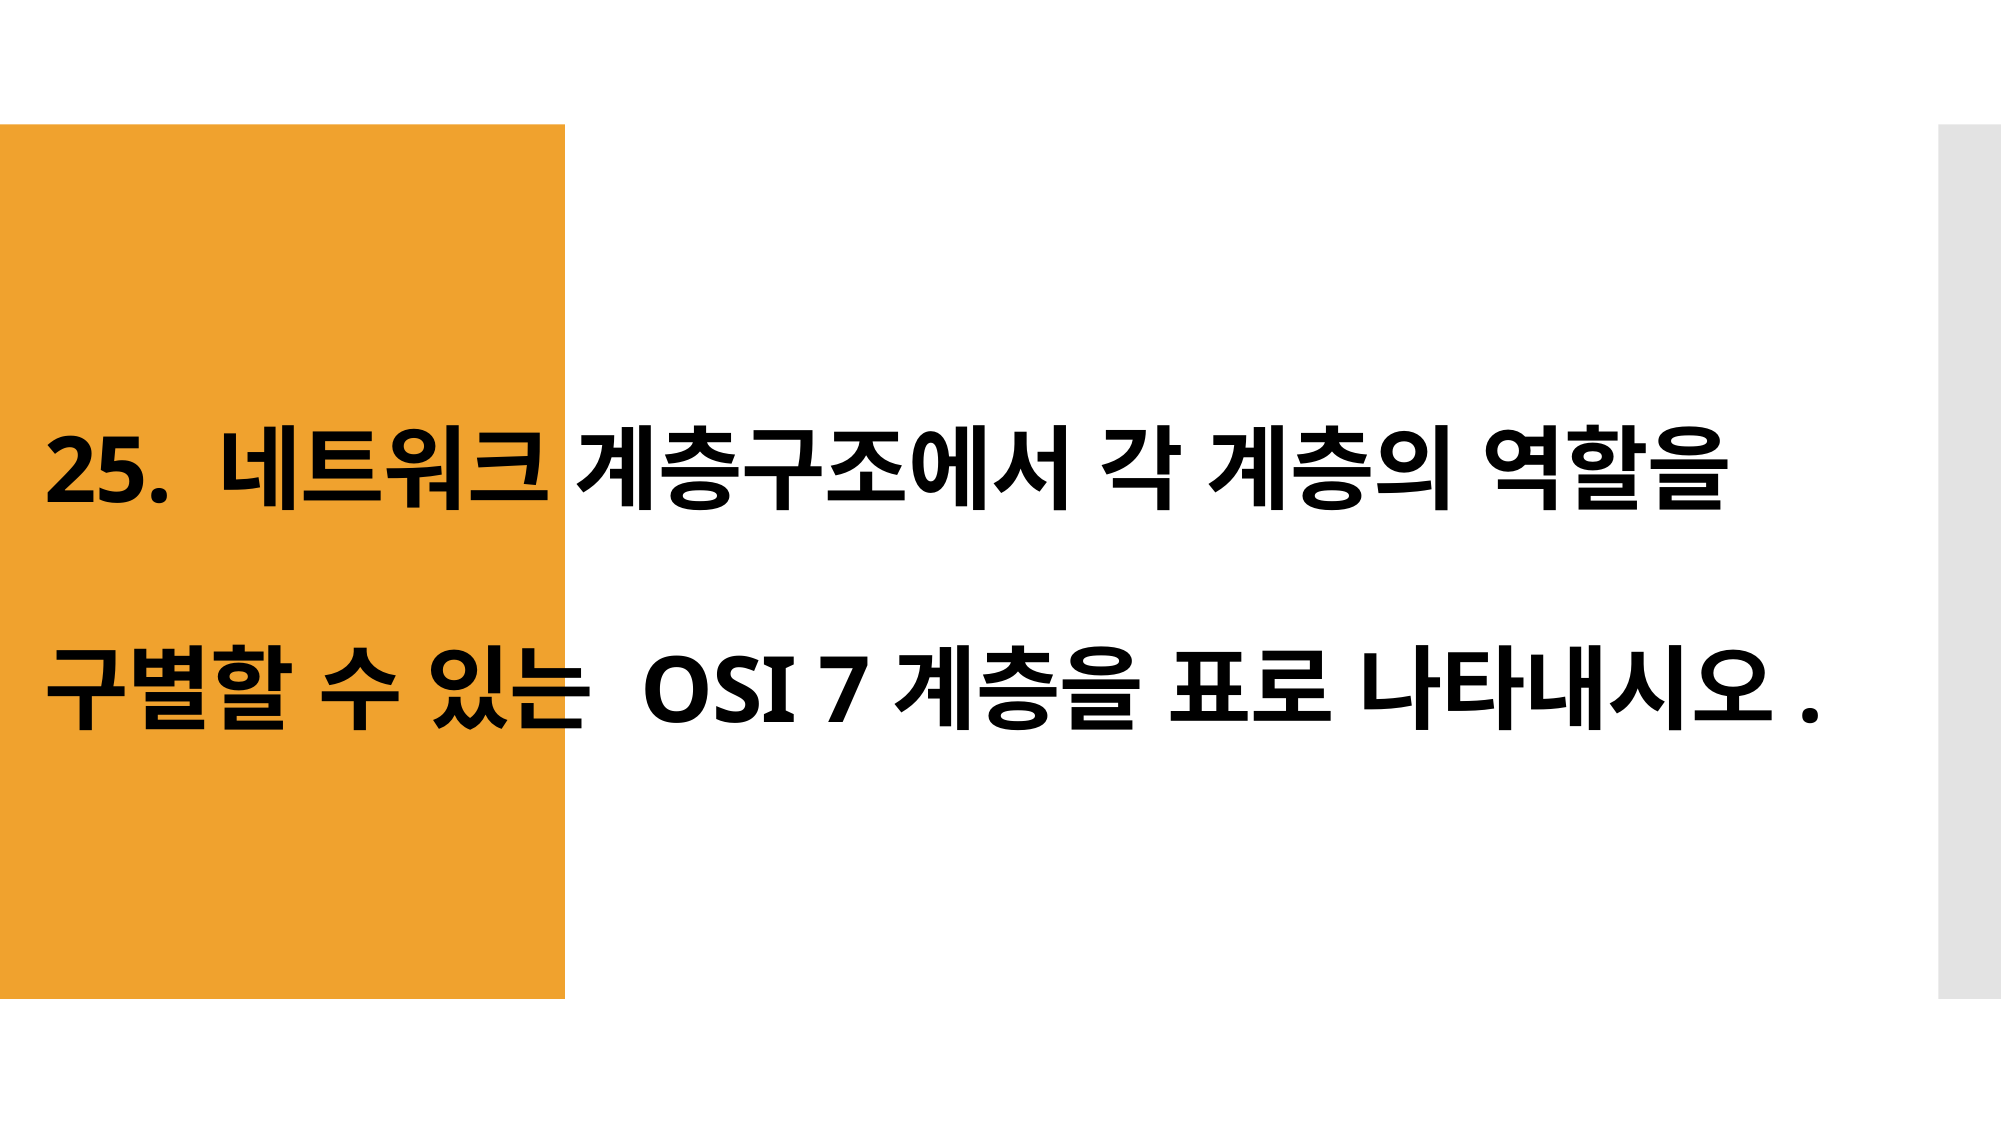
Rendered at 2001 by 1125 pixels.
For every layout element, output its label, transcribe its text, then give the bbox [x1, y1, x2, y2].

title 25. 네트워크 계층구조에서 각 계층의 역할을 구별할 수 있는 OSI 7계층을 표로 나타내시오. [29, 143, 1916, 898]
